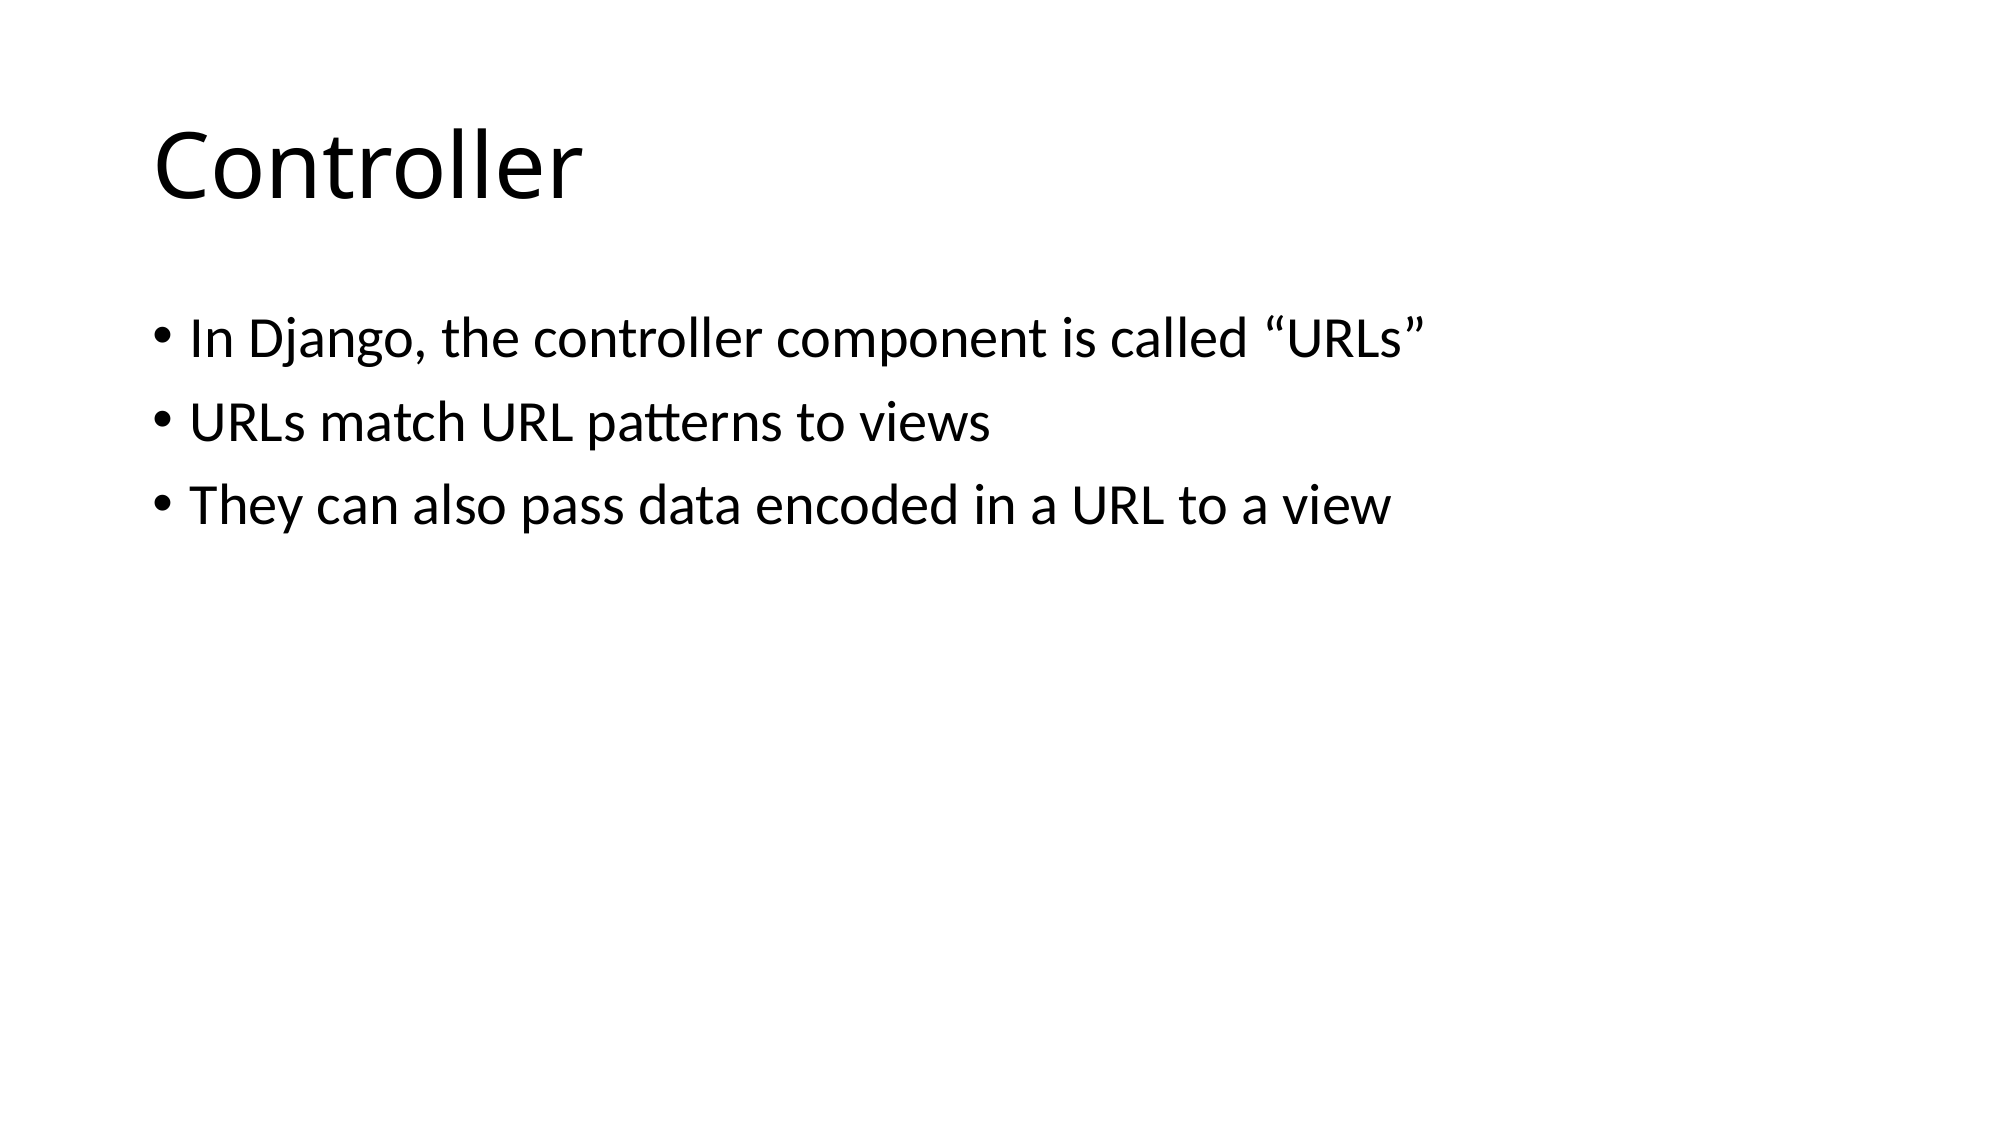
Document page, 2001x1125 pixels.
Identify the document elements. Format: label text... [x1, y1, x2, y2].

title Controller [137, 59, 1863, 278]
list In Django, the controller component is called “URLs” URLs match URL patterns to views They can also pass data encoded in a URL to a view [137, 299, 1863, 1014]
